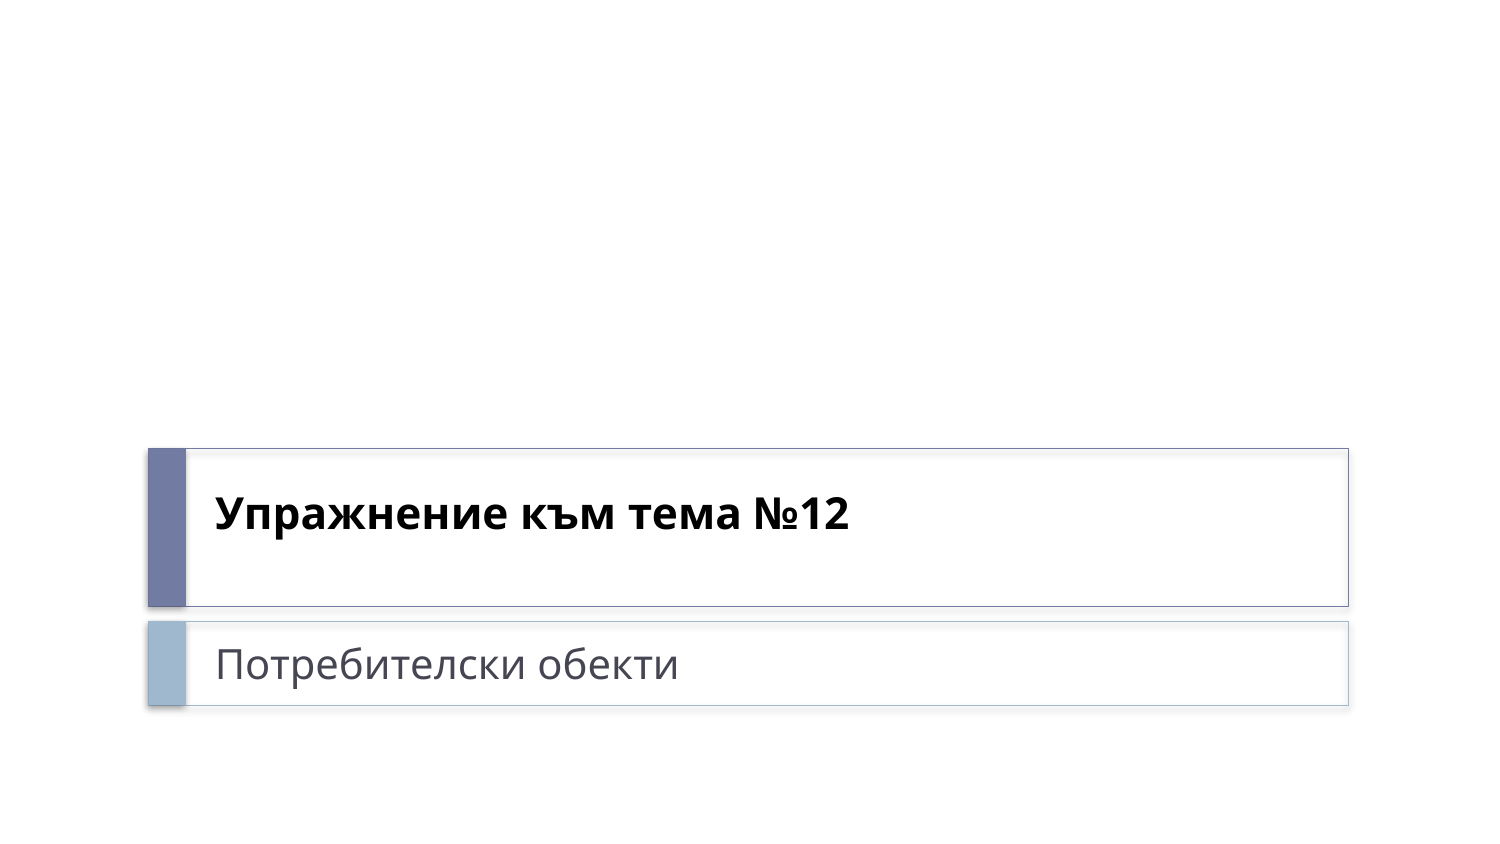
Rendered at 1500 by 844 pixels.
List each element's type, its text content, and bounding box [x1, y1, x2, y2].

title Упражнение към тема №12 [200, 478, 1325, 600]
subtitle Потребителски обекти [200, 630, 1325, 697]
